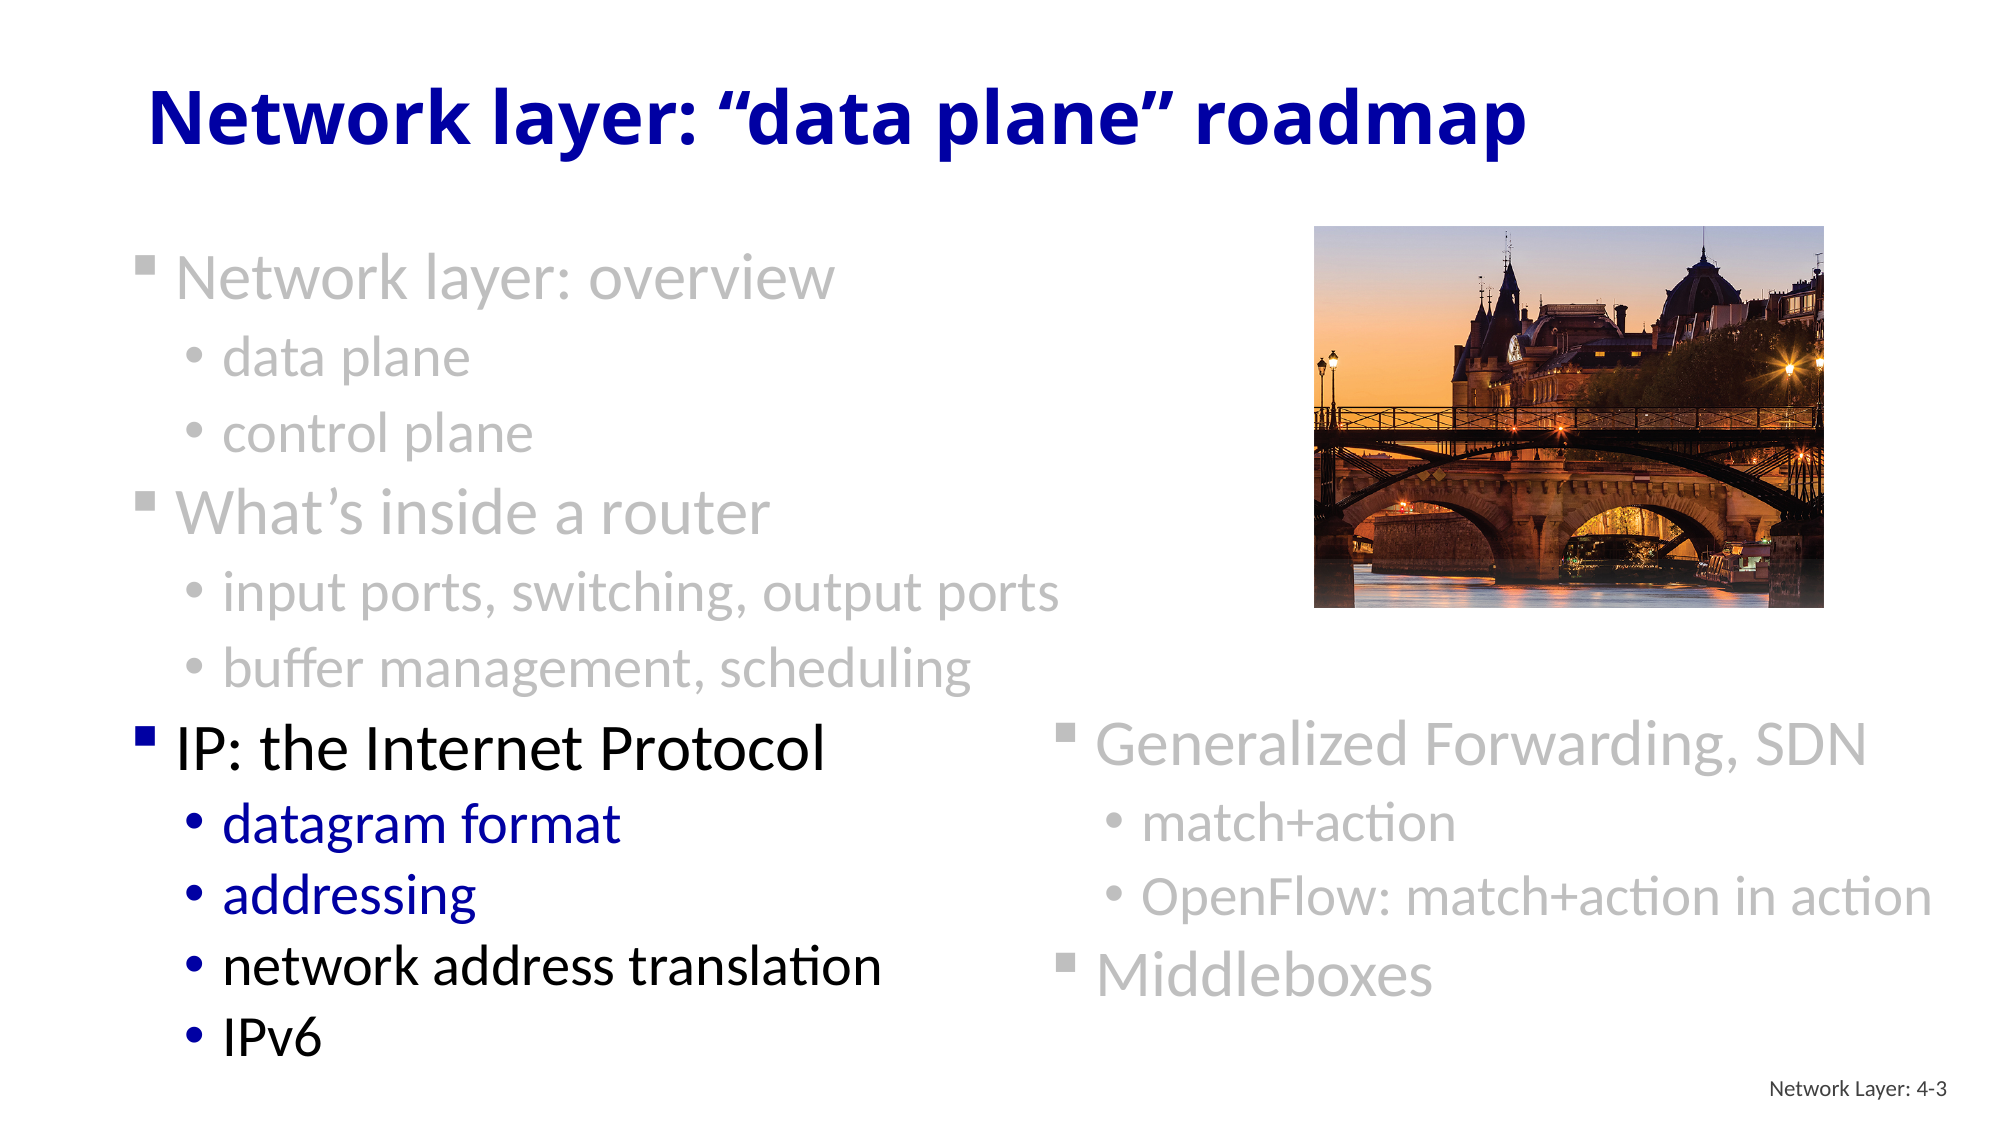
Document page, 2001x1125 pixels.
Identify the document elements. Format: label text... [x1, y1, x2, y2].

slide_number Network Layer: 4-3 [1512, 1056, 1963, 1117]
text_box Generalized Forwarding, SDN match+action OpenFlow: match+action in action Middleboxes [1014, 701, 2000, 1020]
picture [1314, 226, 1824, 608]
title Network layer: “data plane” roadmap [131, 47, 1856, 195]
list Network layer: overview data plane control plane What’s inside a router input ports, switching, output ports buffer management, scheduling IP: the Internet Protocol datagram format addressing network address translation IPv6 [93, 234, 1180, 1087]
